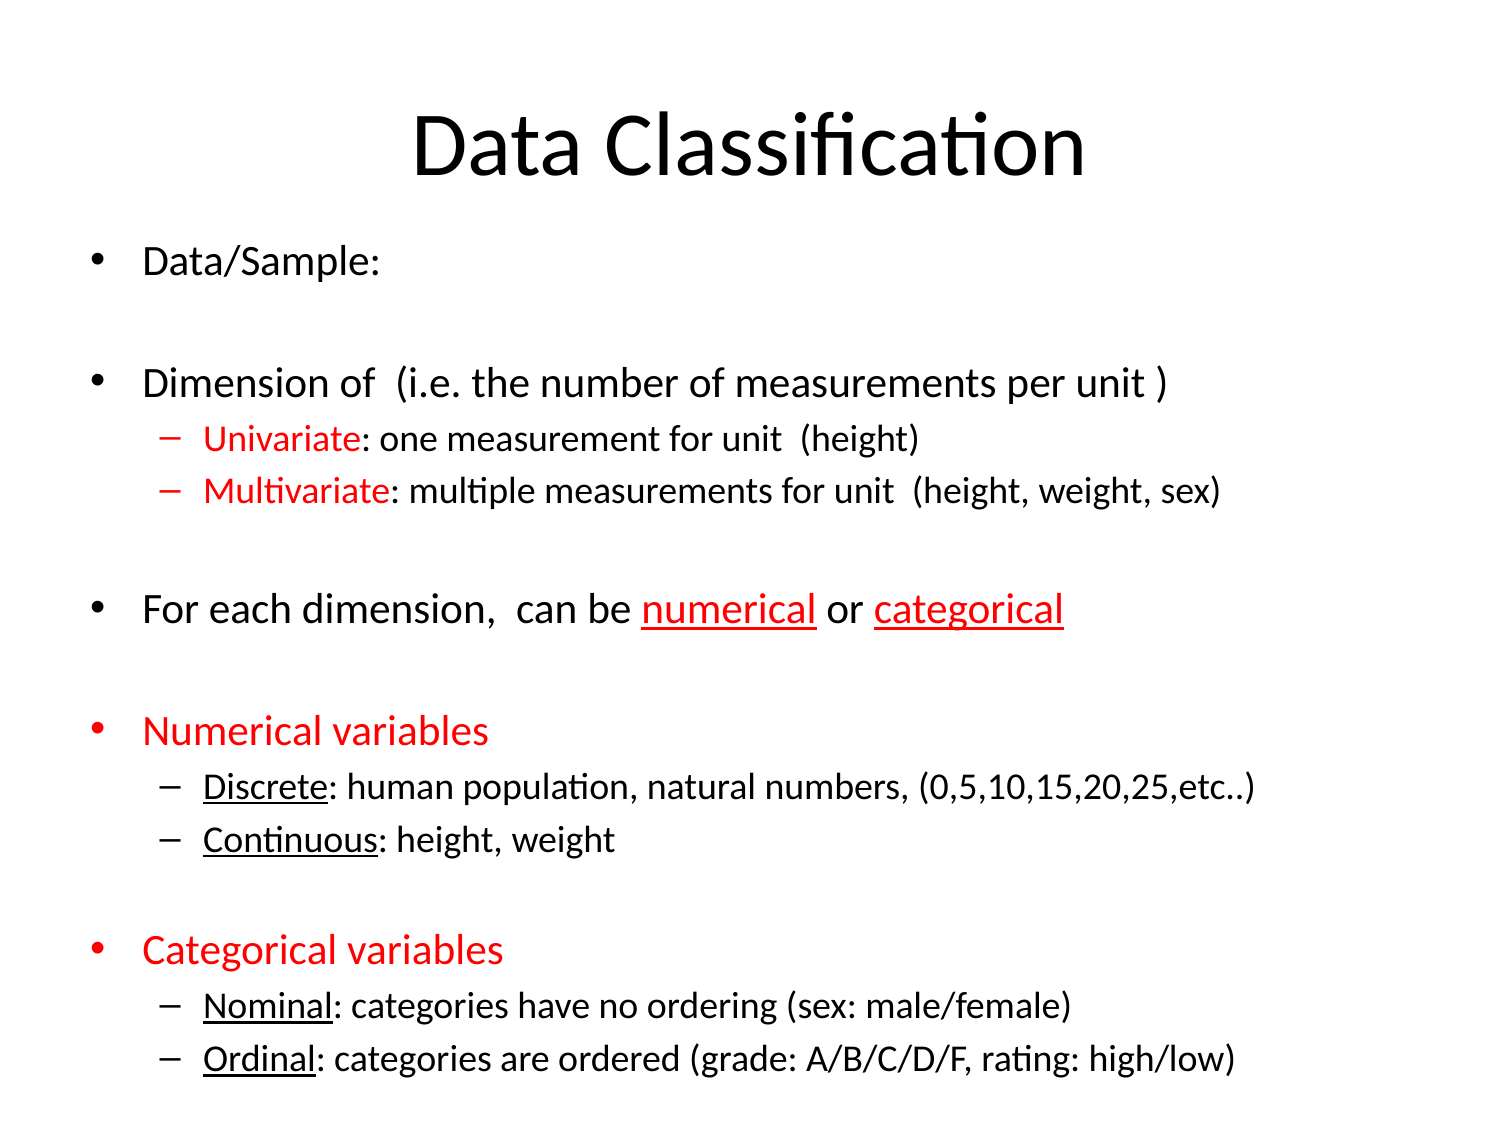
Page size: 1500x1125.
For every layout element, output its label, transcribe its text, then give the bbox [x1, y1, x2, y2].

title Data Classification [75, 45, 1425, 233]
